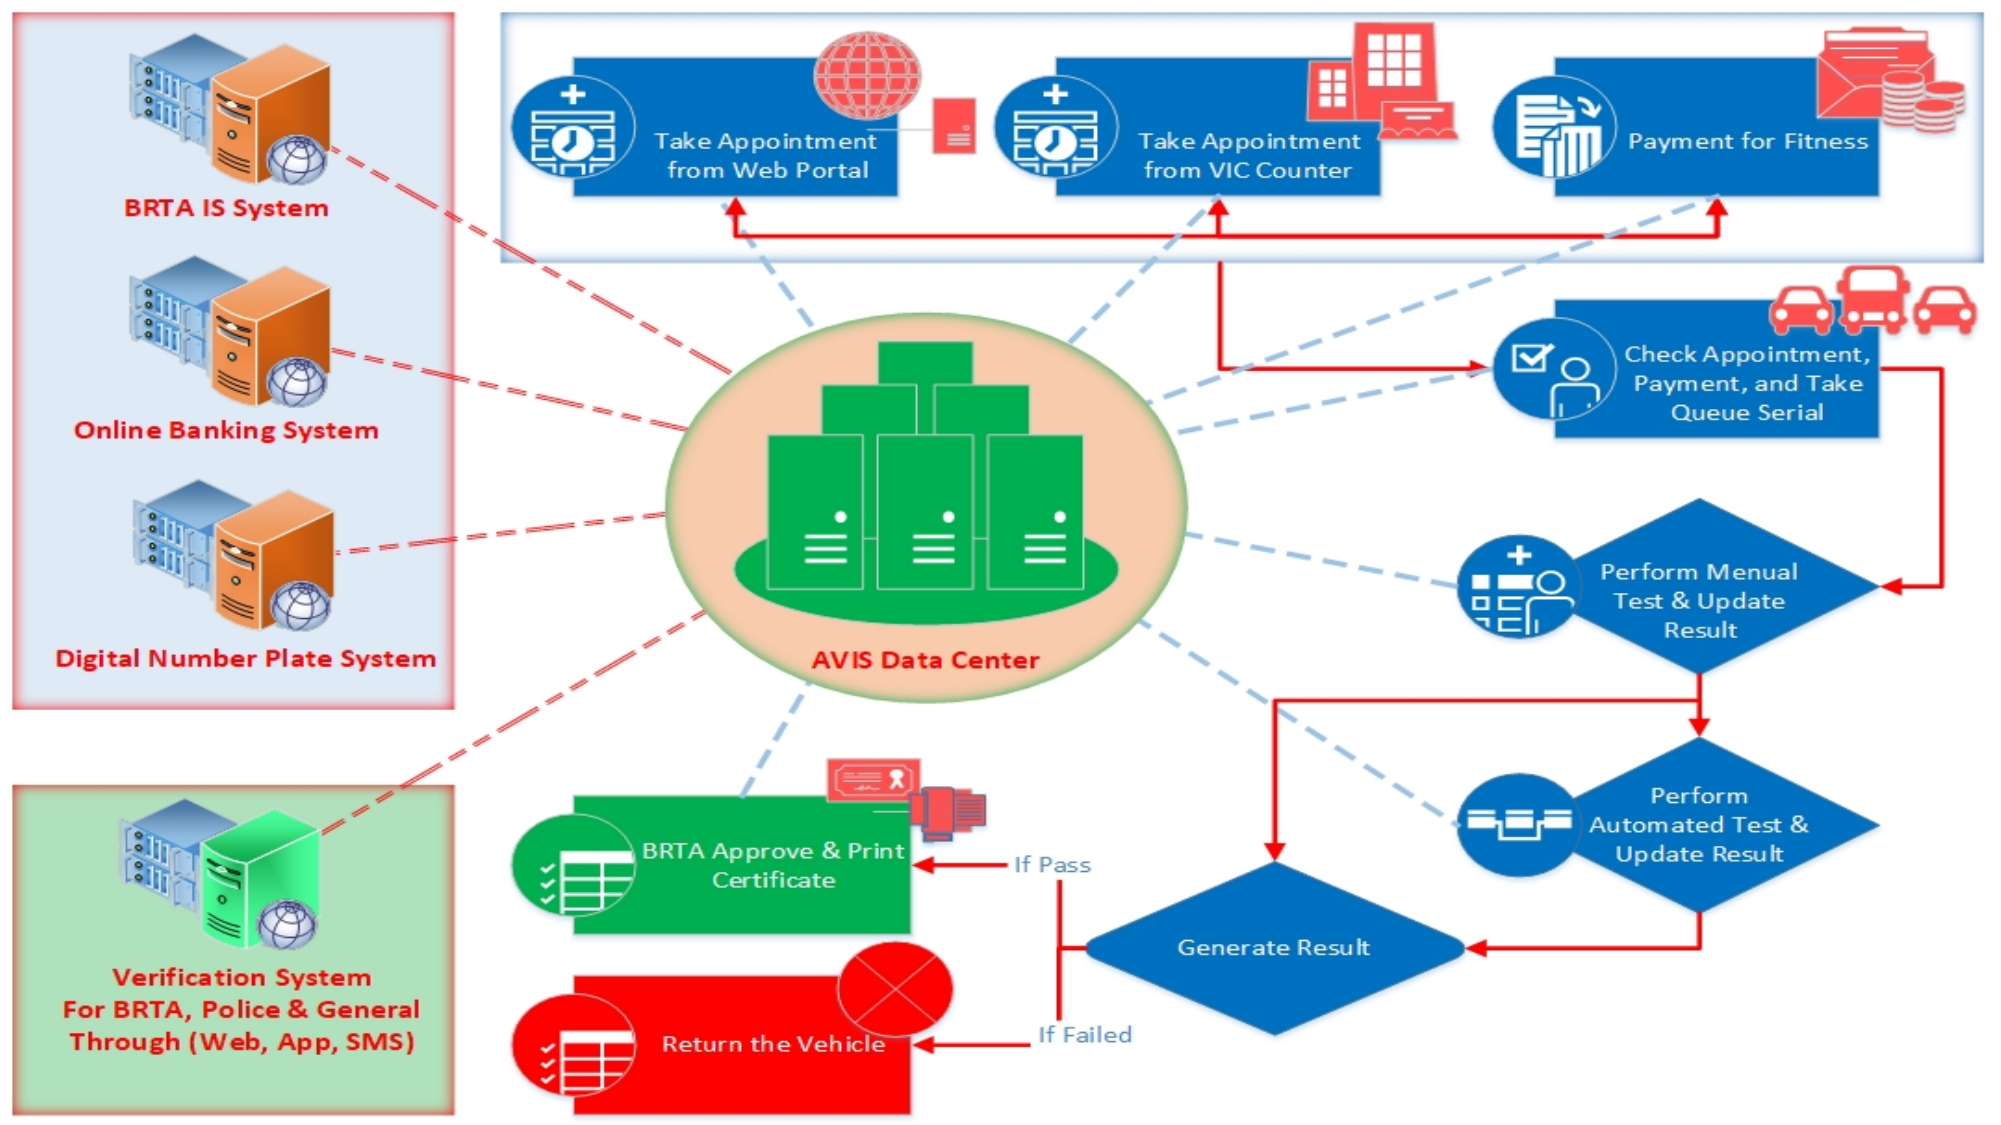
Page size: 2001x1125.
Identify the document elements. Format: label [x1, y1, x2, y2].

list [11, 11, 1988, 1125]
